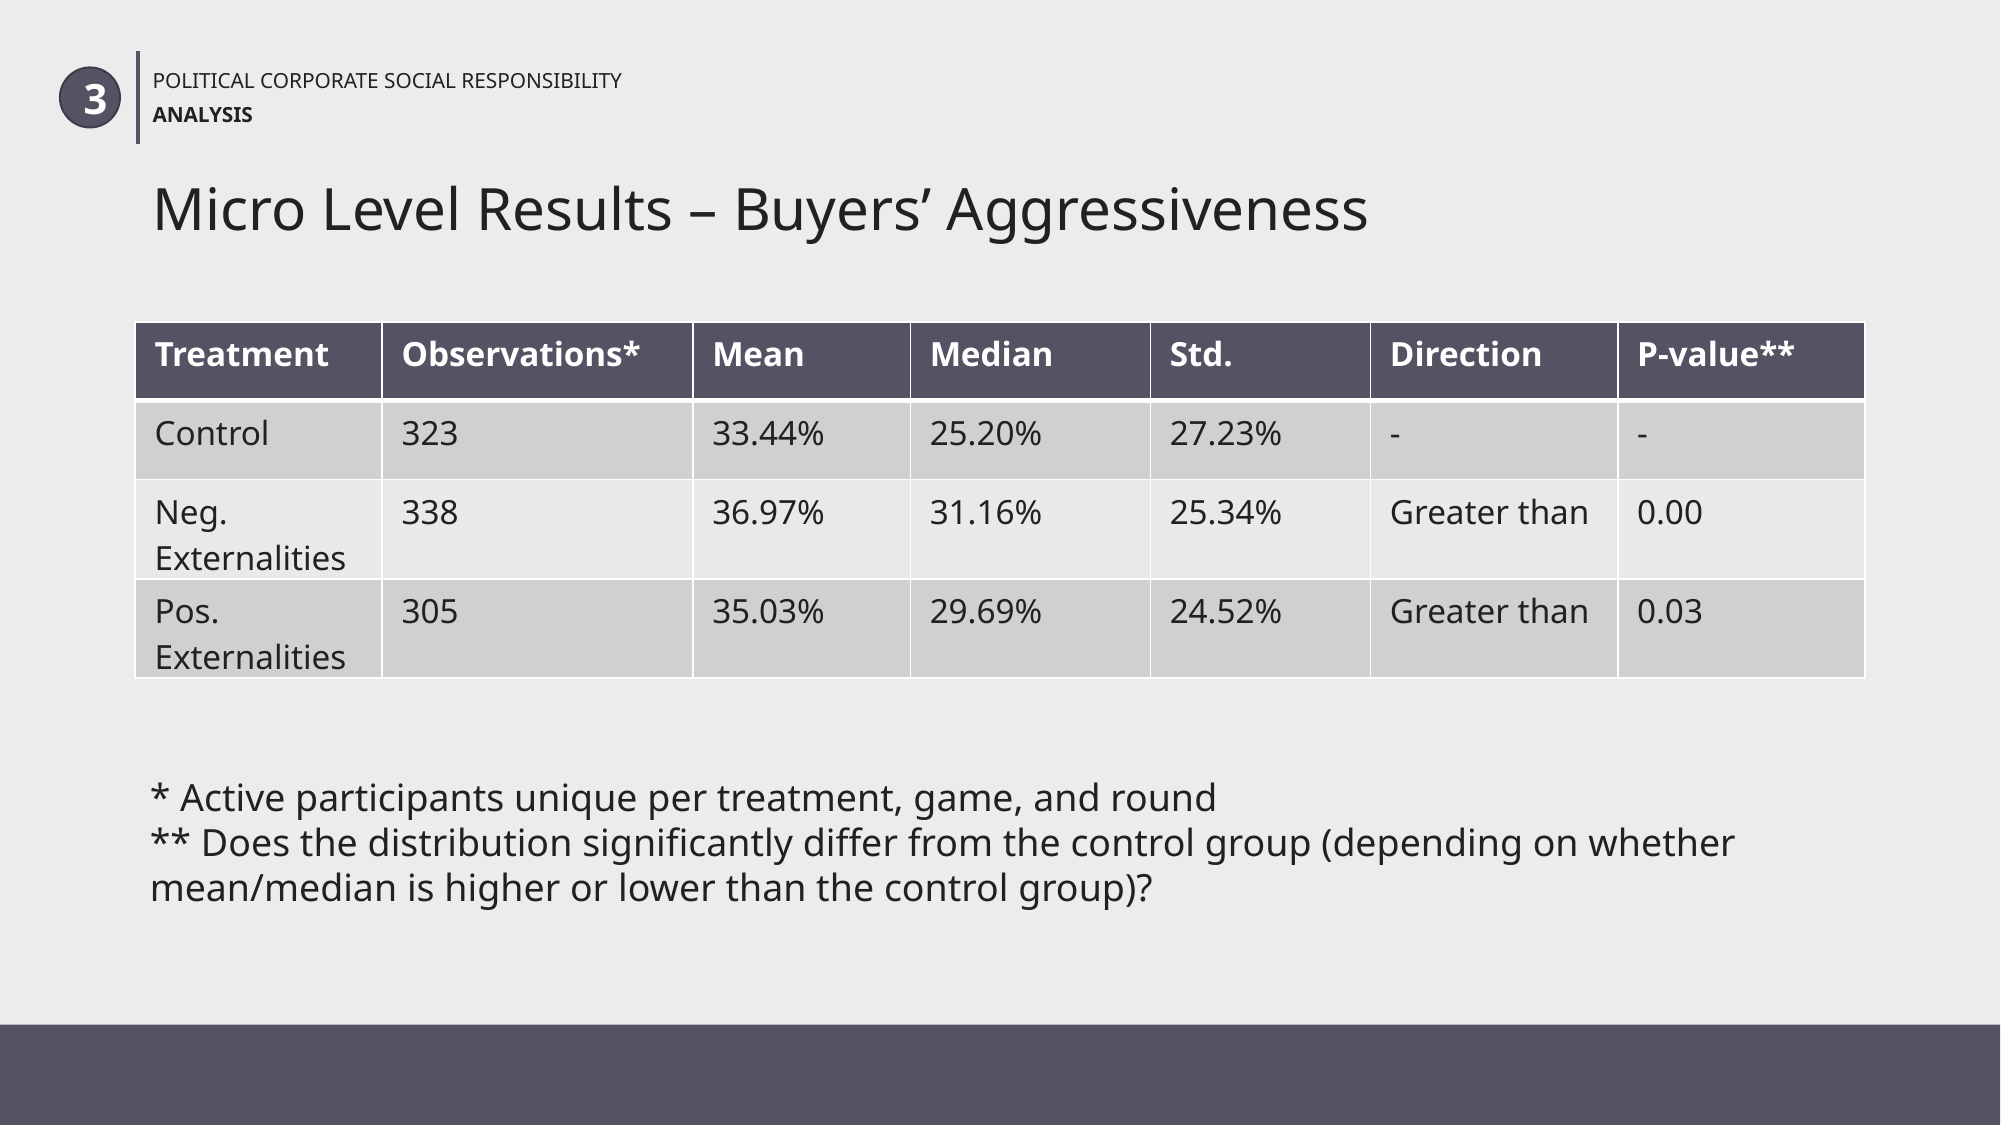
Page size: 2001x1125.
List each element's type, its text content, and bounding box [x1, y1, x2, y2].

table_cell 33.44% [694, 403, 910, 479]
table_cell 0.03 [1619, 580, 1864, 677]
table_cell 338 [383, 480, 692, 578]
table_cell Pos. Externalities [136, 580, 381, 677]
table_cell 35.03% [694, 580, 910, 677]
table_cell 24.52% [1151, 580, 1370, 677]
table_header Direction [1371, 323, 1617, 398]
table_cell Greater than [1371, 480, 1617, 578]
text_box * Active participants unique per treatment, game, and round ** Does the distribution significantly differ from the control group (depending on whether mean/median is higher or lower than the control group)? [135, 766, 1865, 917]
table_cell 27.23% [1151, 403, 1370, 479]
table_cell 305 [383, 580, 692, 677]
table_header P-value** [1619, 323, 1864, 398]
table_header Median [911, 323, 1150, 398]
table_cell 36.97% [694, 480, 910, 578]
table_cell 25.34% [1151, 480, 1370, 578]
table_header Std. [1151, 323, 1370, 398]
table_cell 29.69% [911, 580, 1150, 677]
table_cell - [1371, 403, 1617, 479]
table_cell 0.00 [1619, 480, 1864, 578]
table_cell - [1619, 403, 1864, 479]
table_cell 323 [383, 403, 692, 479]
table_cell 31.16% [911, 480, 1150, 578]
table_cell Neg. Externalities [136, 480, 381, 578]
title Micro Level Results – Buyers’ Aggressiveness [137, 145, 1863, 278]
table_header Observations* [383, 323, 692, 398]
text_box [59, 50, 797, 145]
table_header Treatment [136, 323, 381, 398]
table_cell 25.20% [911, 403, 1150, 479]
table_header Mean [694, 323, 910, 398]
table_cell Greater than [1371, 580, 1617, 677]
table_cell Control [136, 403, 381, 479]
